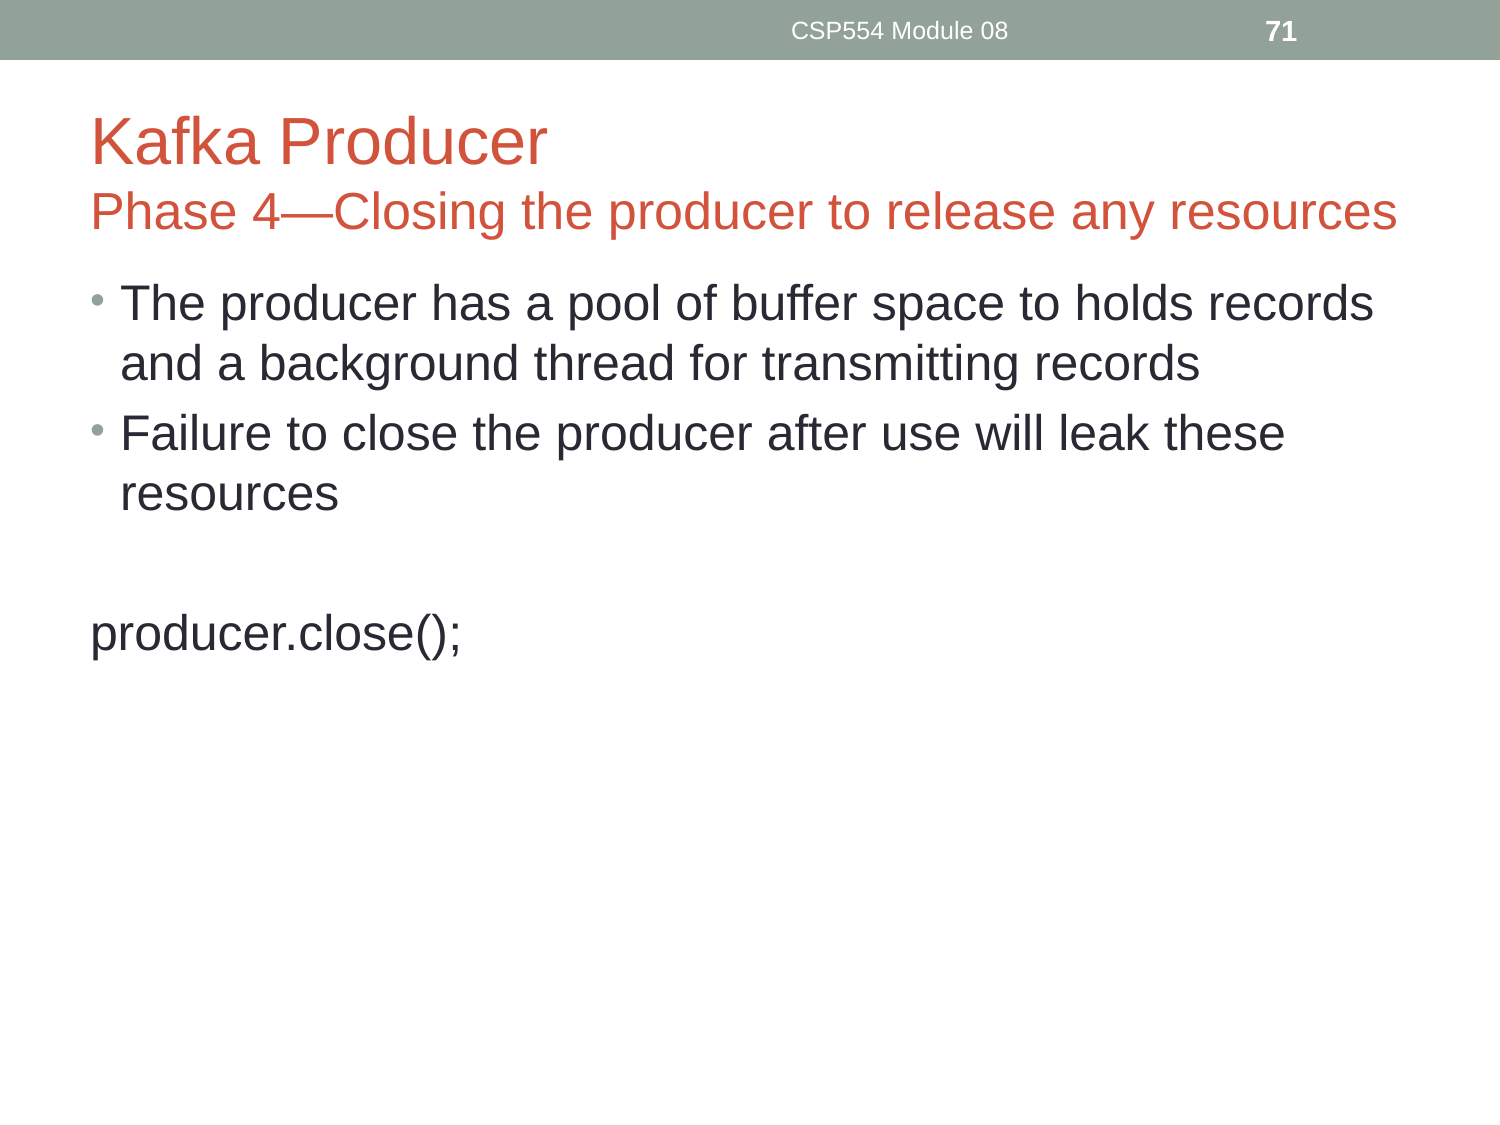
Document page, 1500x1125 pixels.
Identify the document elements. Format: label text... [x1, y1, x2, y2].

list The producer has a pool of buffer space to holds records and a background thread for transmitting records Failure to close the producer after use will leak these resources producer.close(); [75, 262, 1425, 1063]
title Kafka Producer Phase 4—Closing the producer to release any resources [75, 87, 1425, 250]
footer CSP554 Module 08 [562, 3, 1238, 57]
slide_number 71 [1250, 3, 1425, 57]
